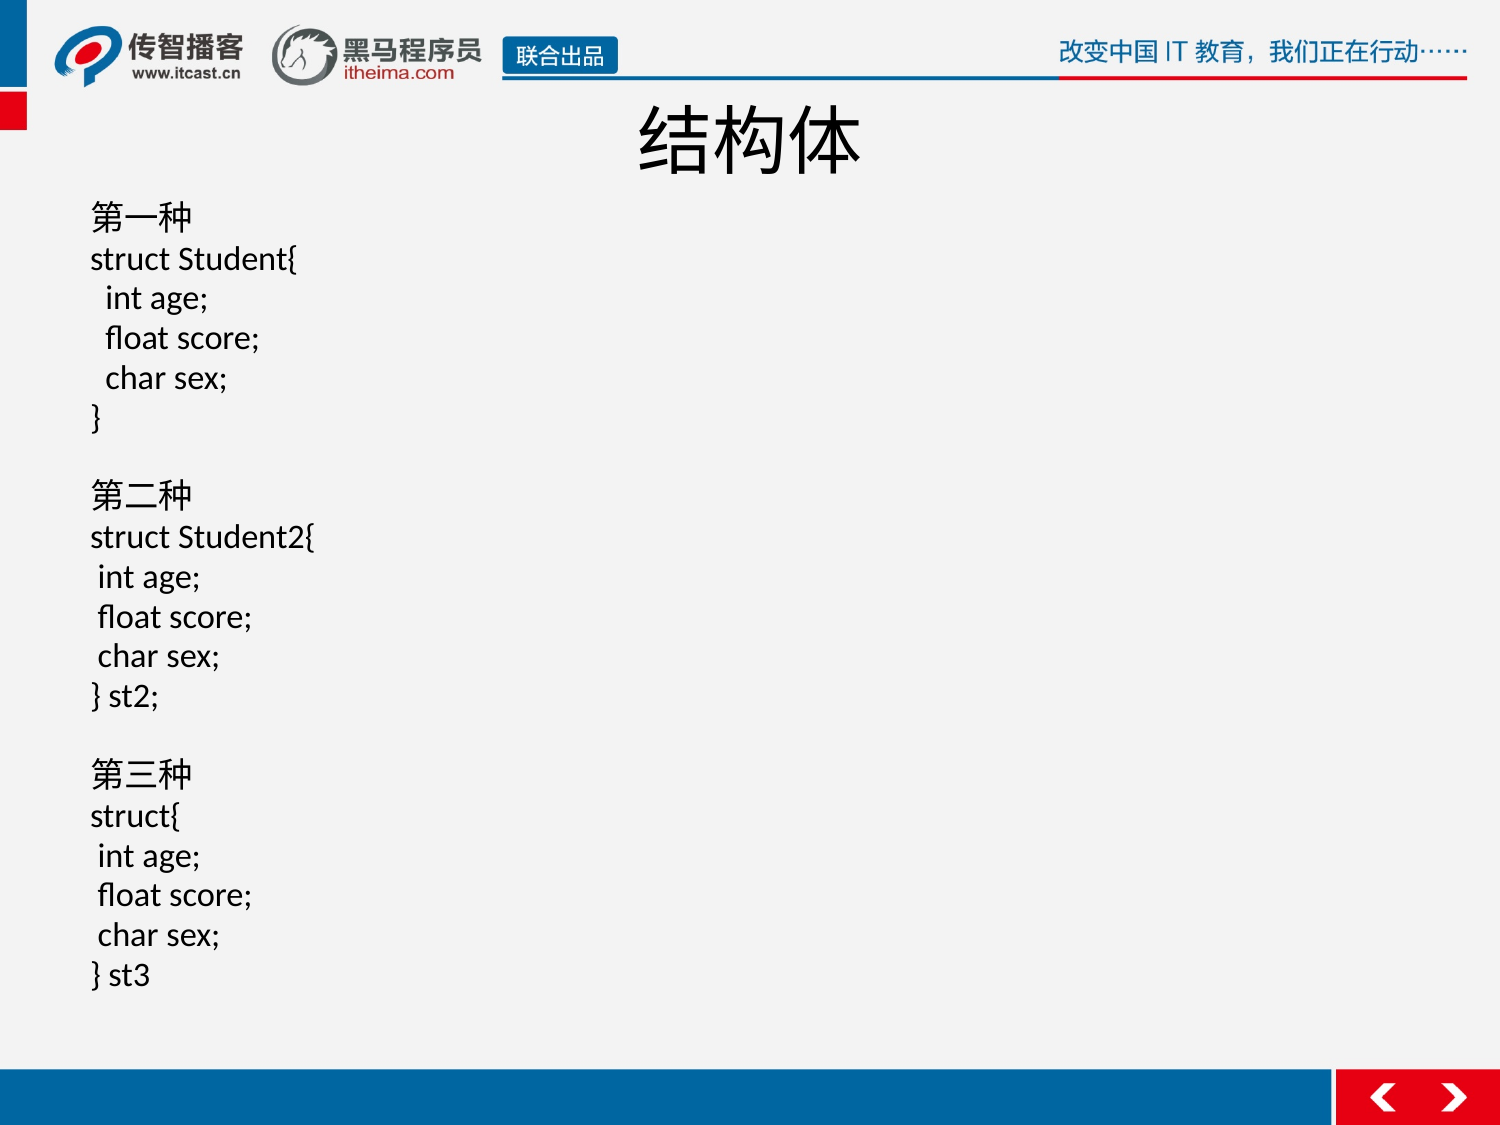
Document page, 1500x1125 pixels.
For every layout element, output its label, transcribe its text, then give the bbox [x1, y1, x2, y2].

list 第一种 struct Student{ int age; float score; char sex; } 第二种 struct Student2{ int age; float score; char sex; } st2; 第三种 struct{ int age; float score; char sex; } st3 [75, 196, 1425, 1005]
picture [0, 0, 1500, 1125]
title 结构体 [75, 45, 1425, 196]
